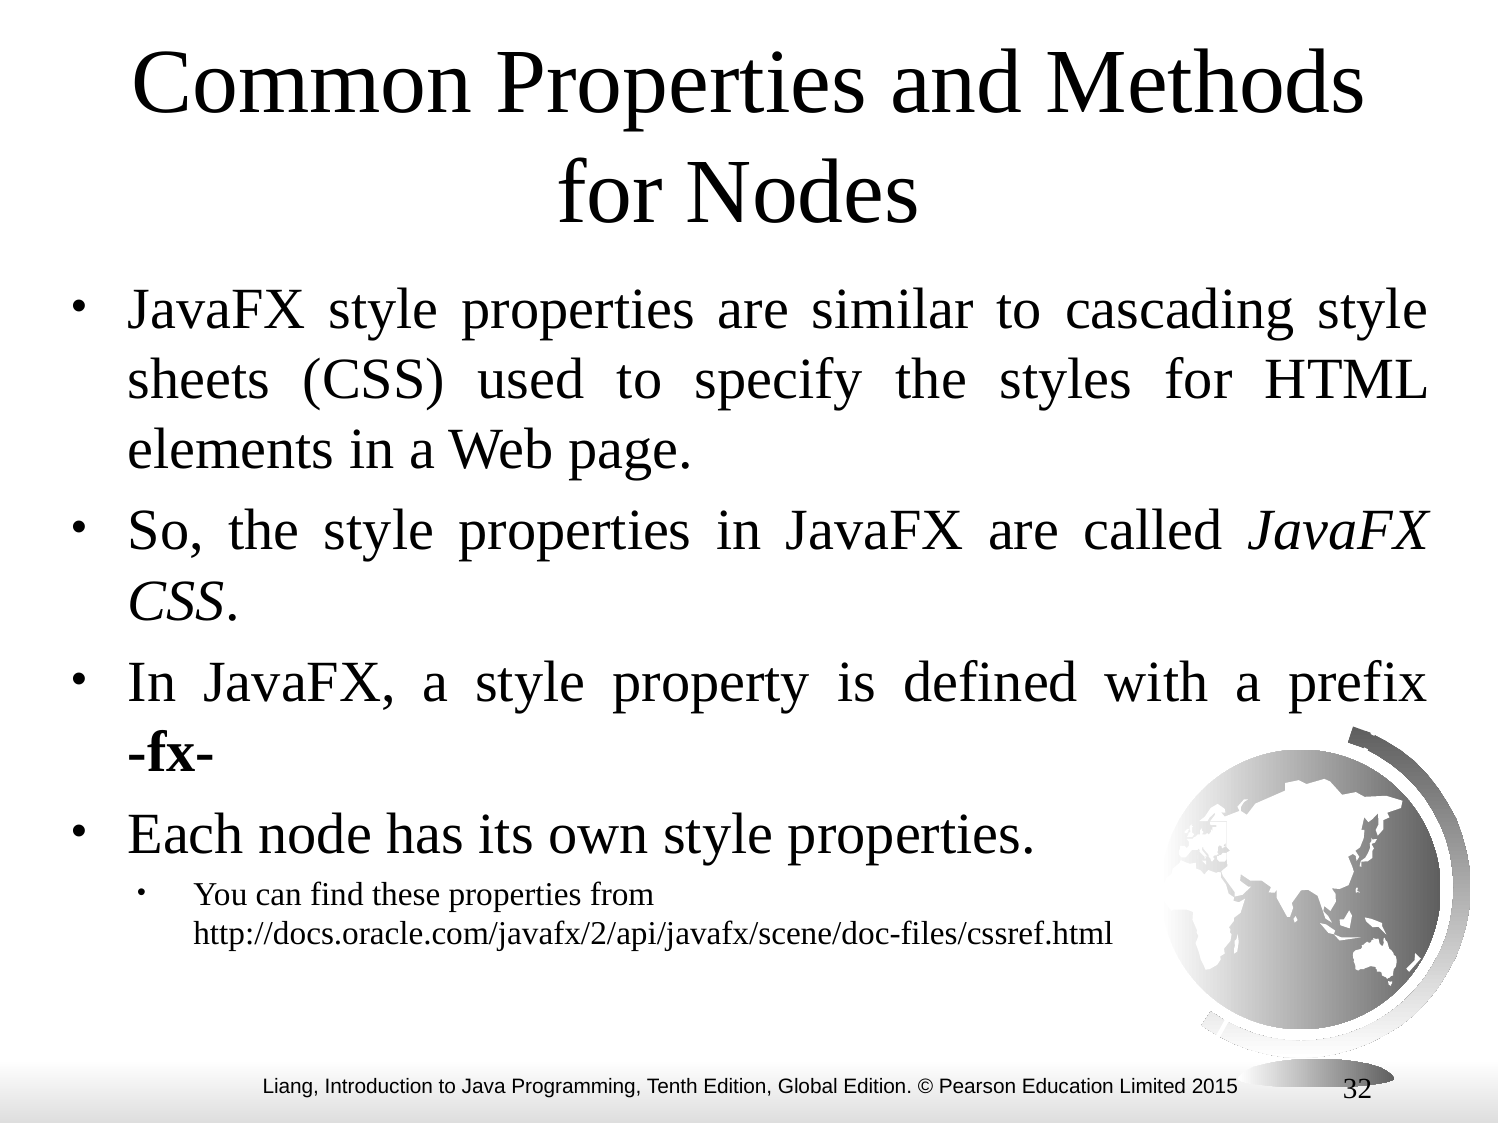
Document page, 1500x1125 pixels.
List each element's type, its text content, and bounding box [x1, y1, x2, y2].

title Common Properties and Methods for Nodes [112, 24, 1388, 238]
slide_number 32 [1074, 1049, 1388, 1125]
list JavaFX style properties are similar to cascading style sheets (CSS) used to specify the styles for HTML elements in a Web page. So, the style properties in JavaFX are called JavaFX CSS. In JavaFX, a style property is defined with a prefix -fx- Each node has its own style properties. You can find these properties from http://docs.oracle.com/javafx/2/api/javafx/scene/doc-files/cssref.html [56, 262, 1444, 975]
